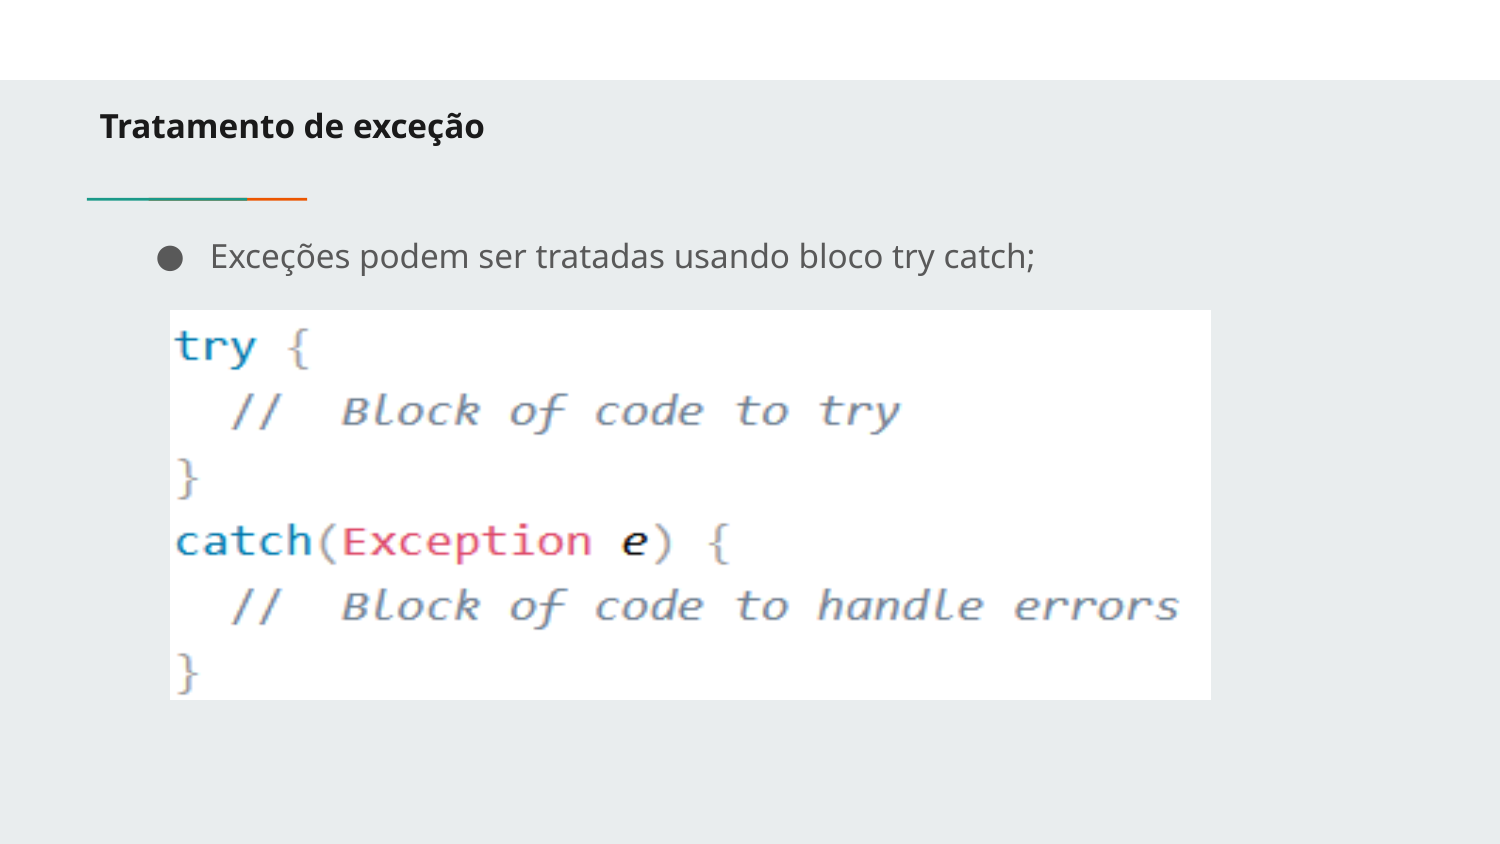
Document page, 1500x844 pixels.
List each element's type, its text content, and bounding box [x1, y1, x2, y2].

picture [170, 310, 1211, 700]
title Tratamento de exceção [84, 90, 1409, 157]
subtitle Exceções podem ser tratadas usando bloco try catch; [119, 219, 1379, 390]
